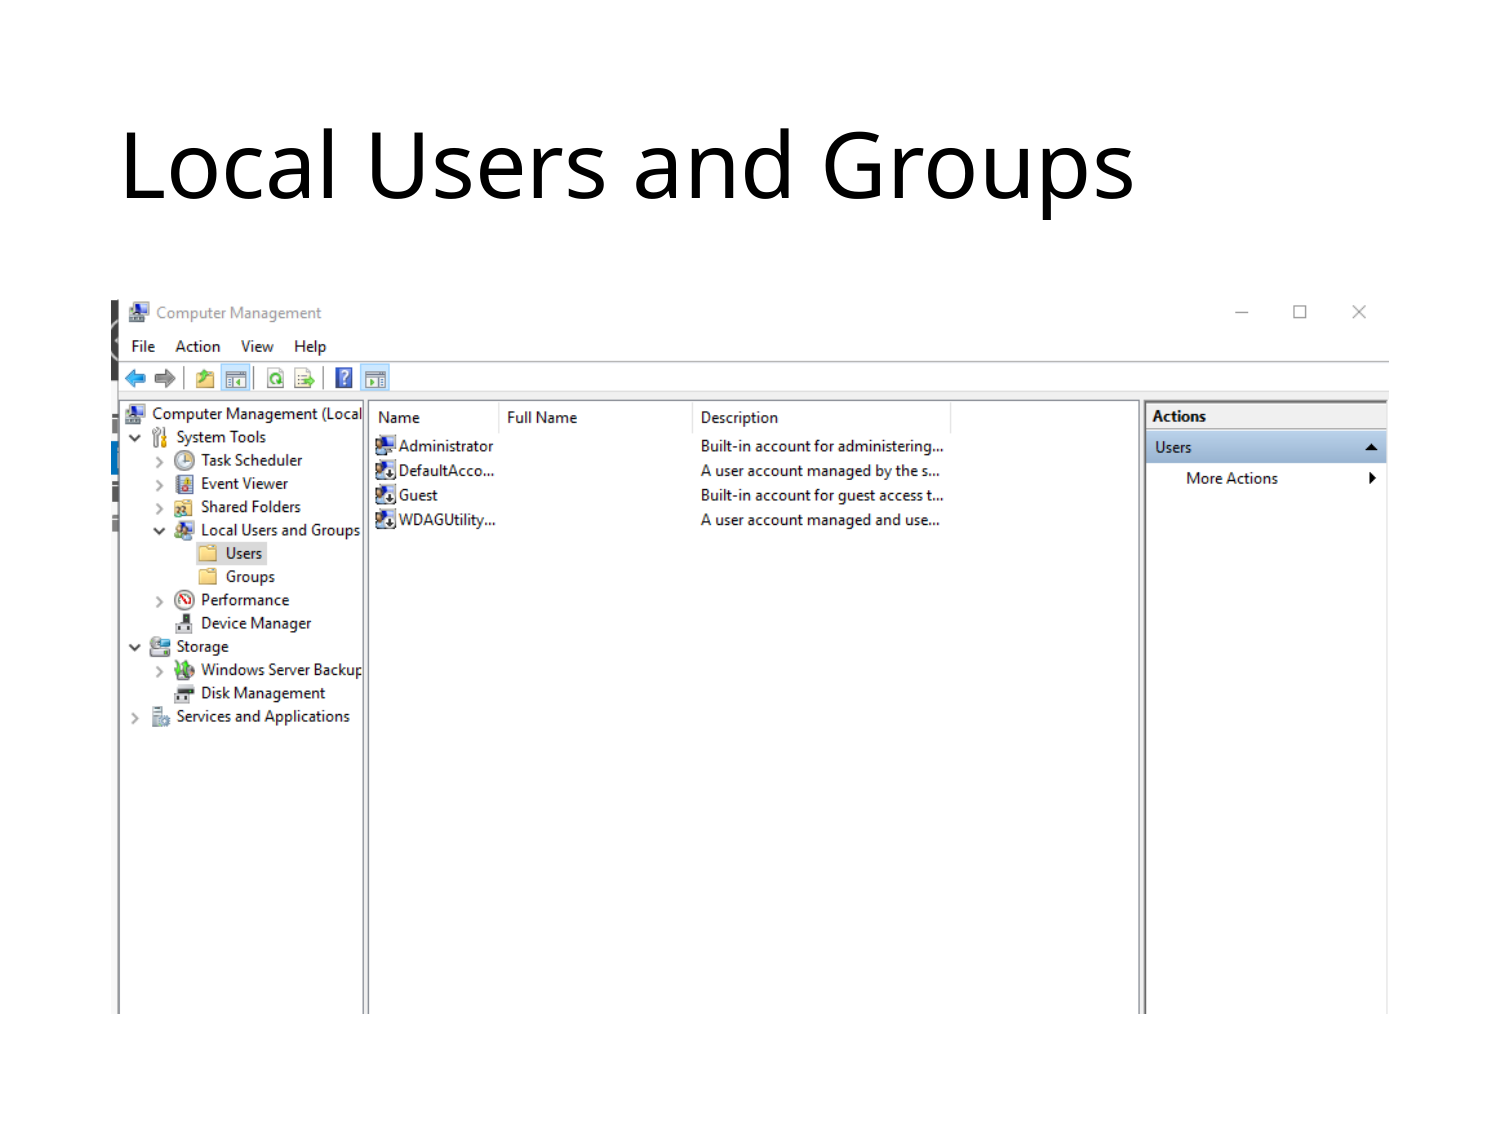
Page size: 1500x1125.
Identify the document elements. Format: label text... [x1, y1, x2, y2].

title Local Users and Groups [103, 59, 1397, 278]
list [111, 299, 1389, 1014]
